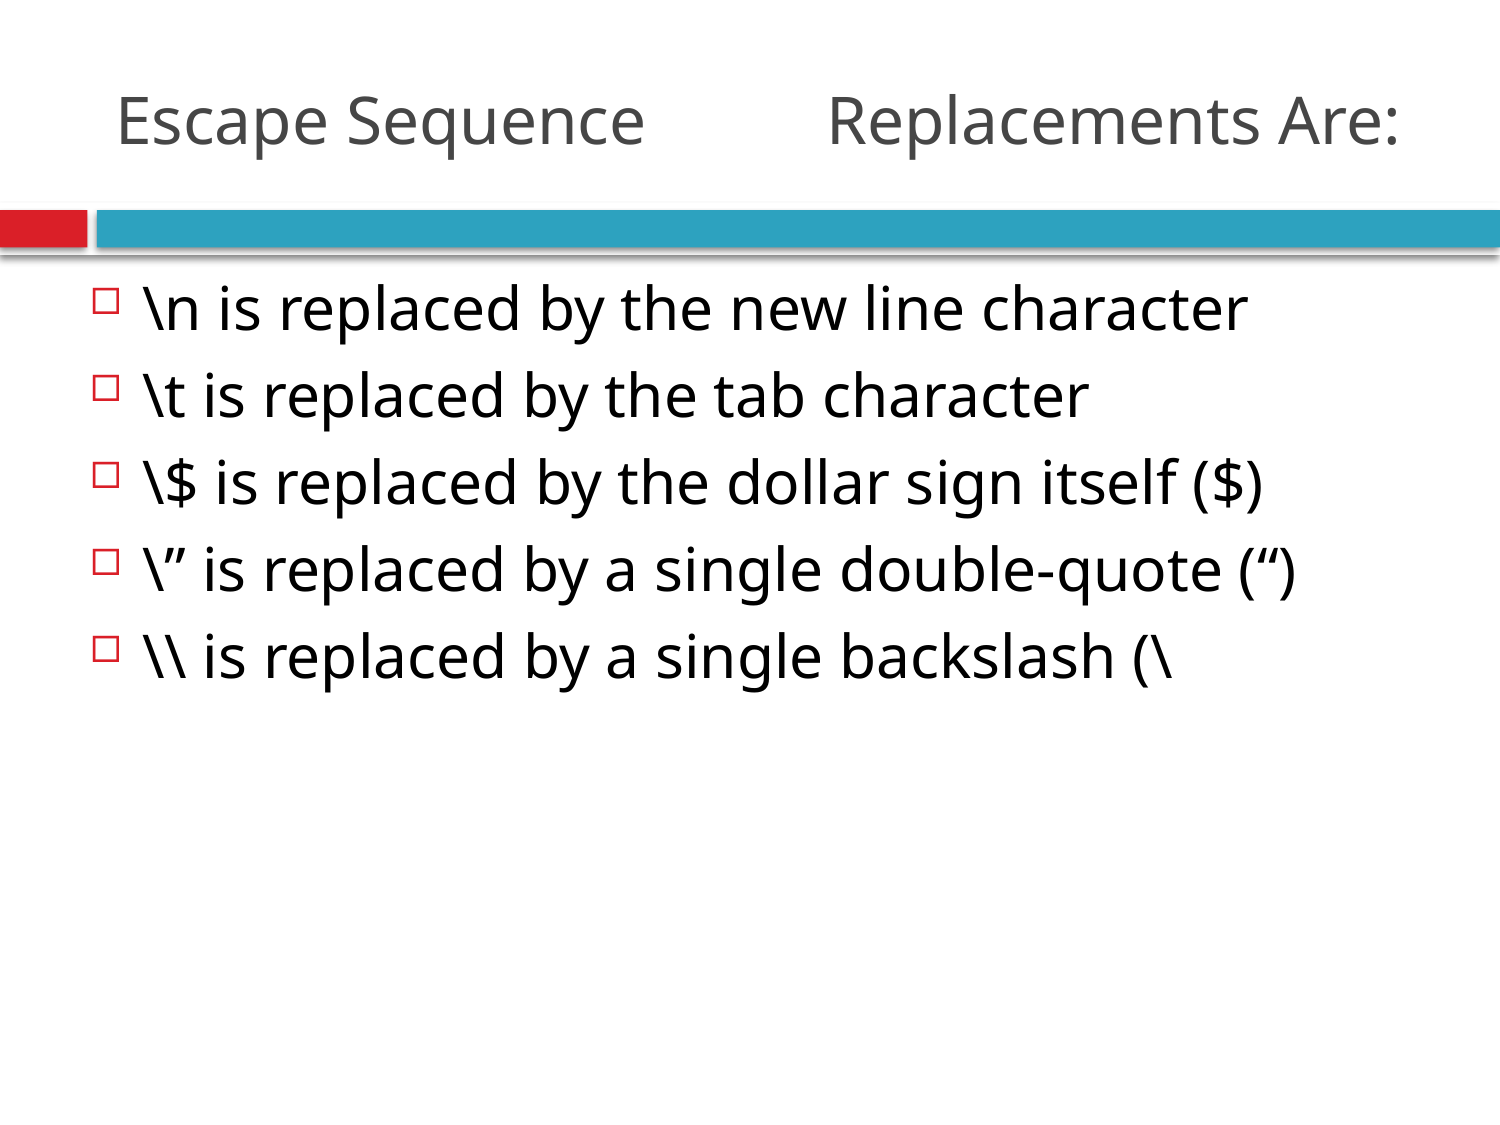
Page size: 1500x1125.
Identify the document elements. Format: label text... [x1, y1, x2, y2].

list \n is replaced by the new line character \t is replaced by the tab character \$ is replaced by the dollar sign itself ($) \” is replaced by a single double-quote (“) \\ is replaced by a single backslash (\ [75, 262, 1463, 1025]
title Escape Sequence Replacements Are: [100, 37, 1438, 200]
